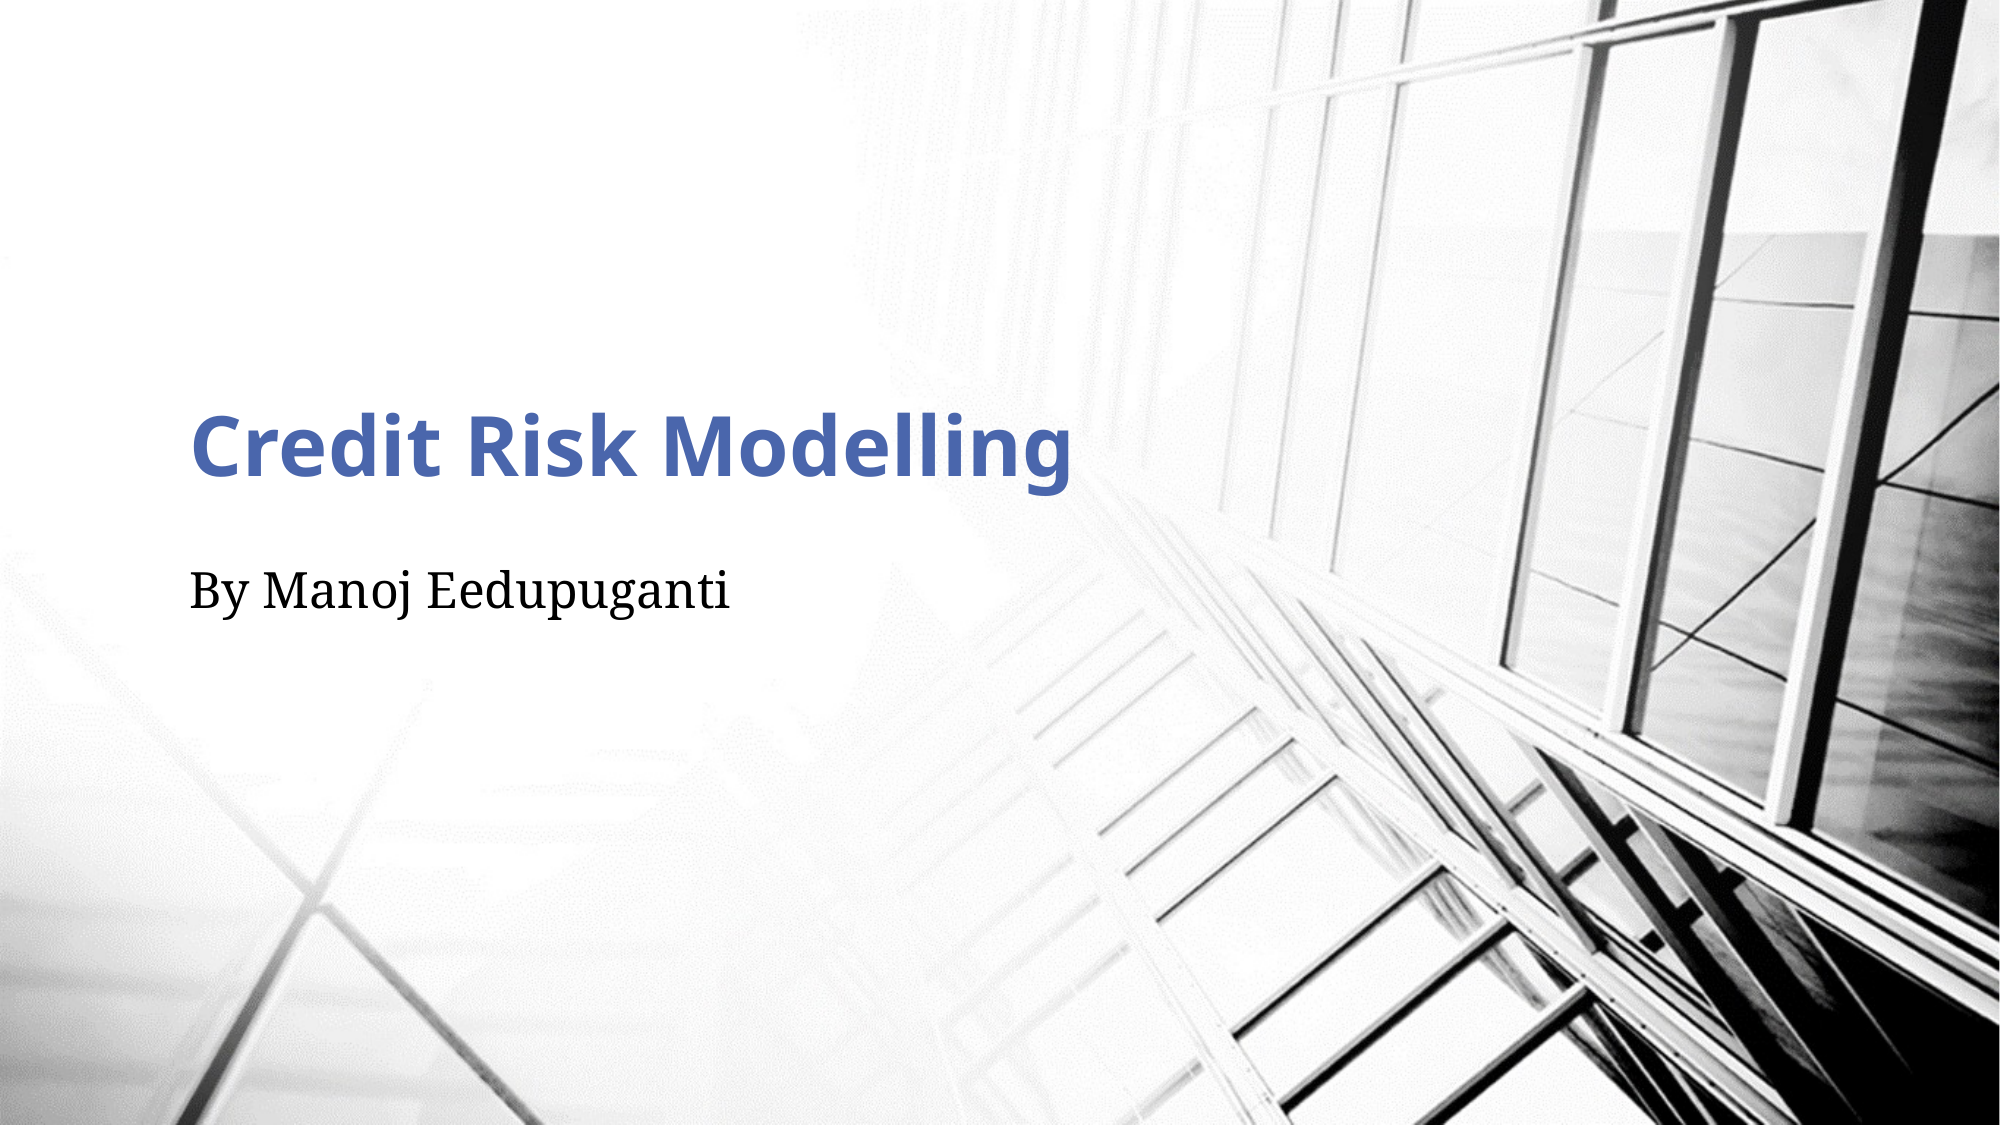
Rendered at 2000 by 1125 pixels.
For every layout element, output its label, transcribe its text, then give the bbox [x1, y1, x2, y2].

title Credit Risk Modelling [174, 87, 1238, 500]
picture [0, 0, 2000, 1125]
subtitle By Manoj Eedupuganti [174, 558, 1000, 788]
